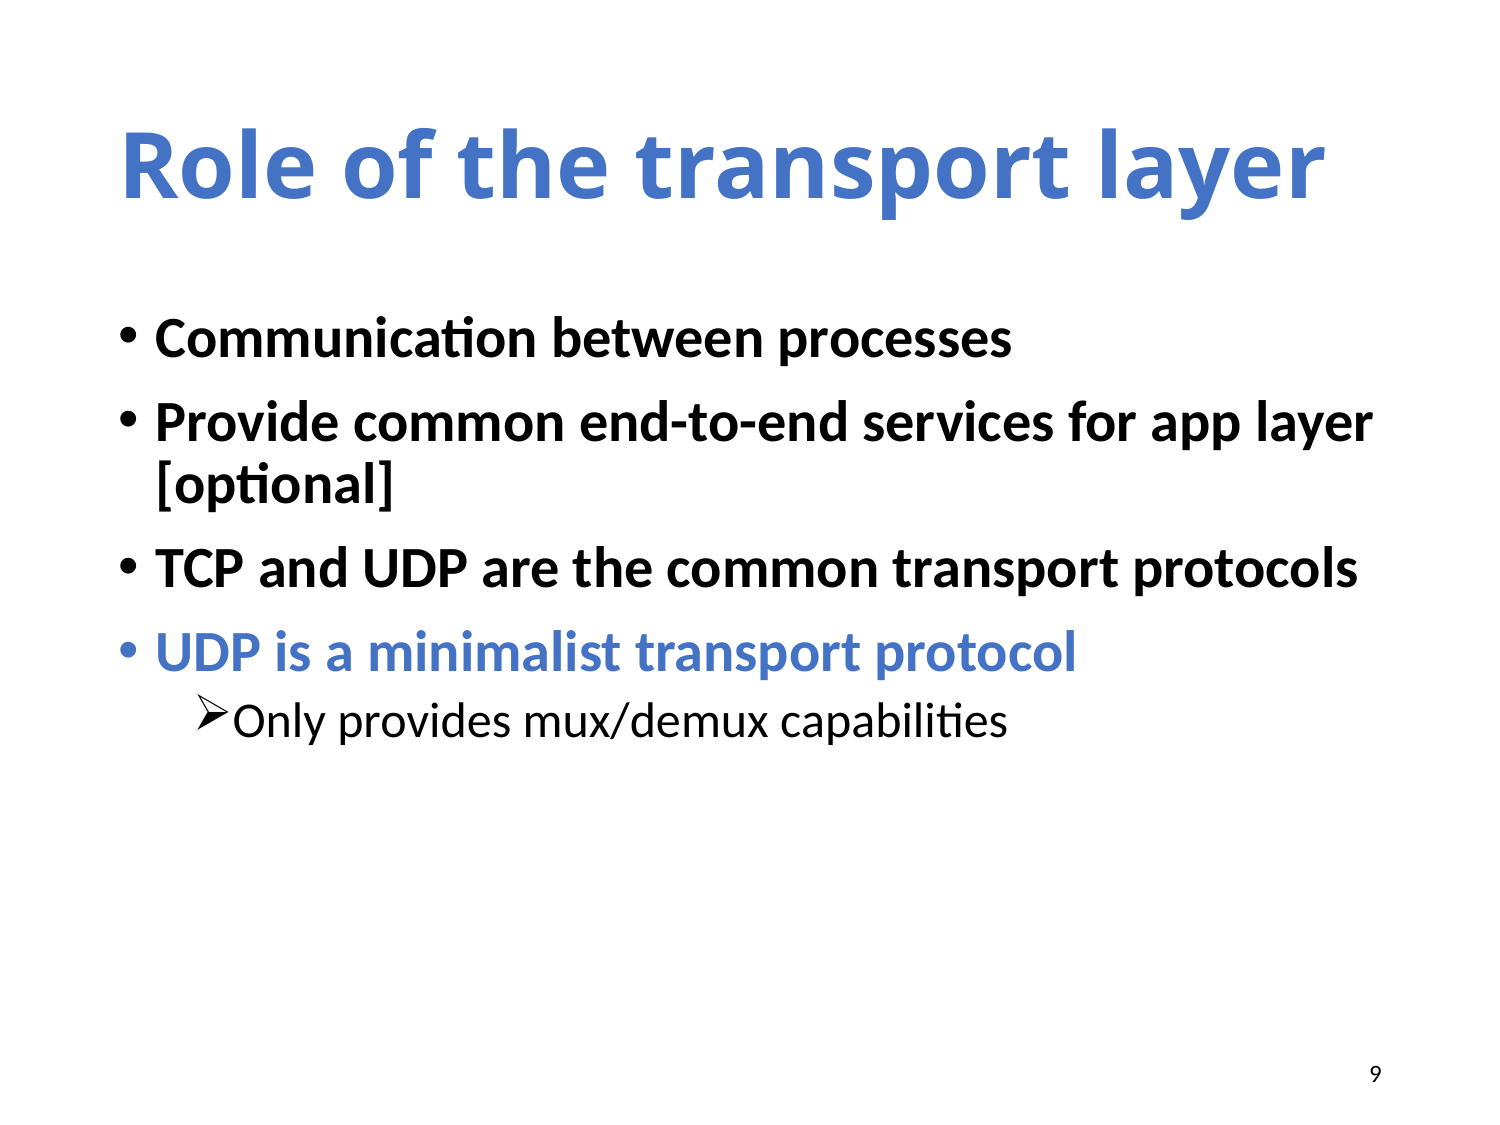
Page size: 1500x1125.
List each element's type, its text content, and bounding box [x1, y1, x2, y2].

title Role of the transport layer [103, 59, 1397, 278]
slide_number 9 [1059, 1042, 1397, 1103]
list Communication between processes Provide common end-to-end services for app layer [optional] TCP and UDP are the common transport protocols UDP is a minimalist transport protocol Only provides mux/demux capabilities [103, 299, 1397, 1014]
